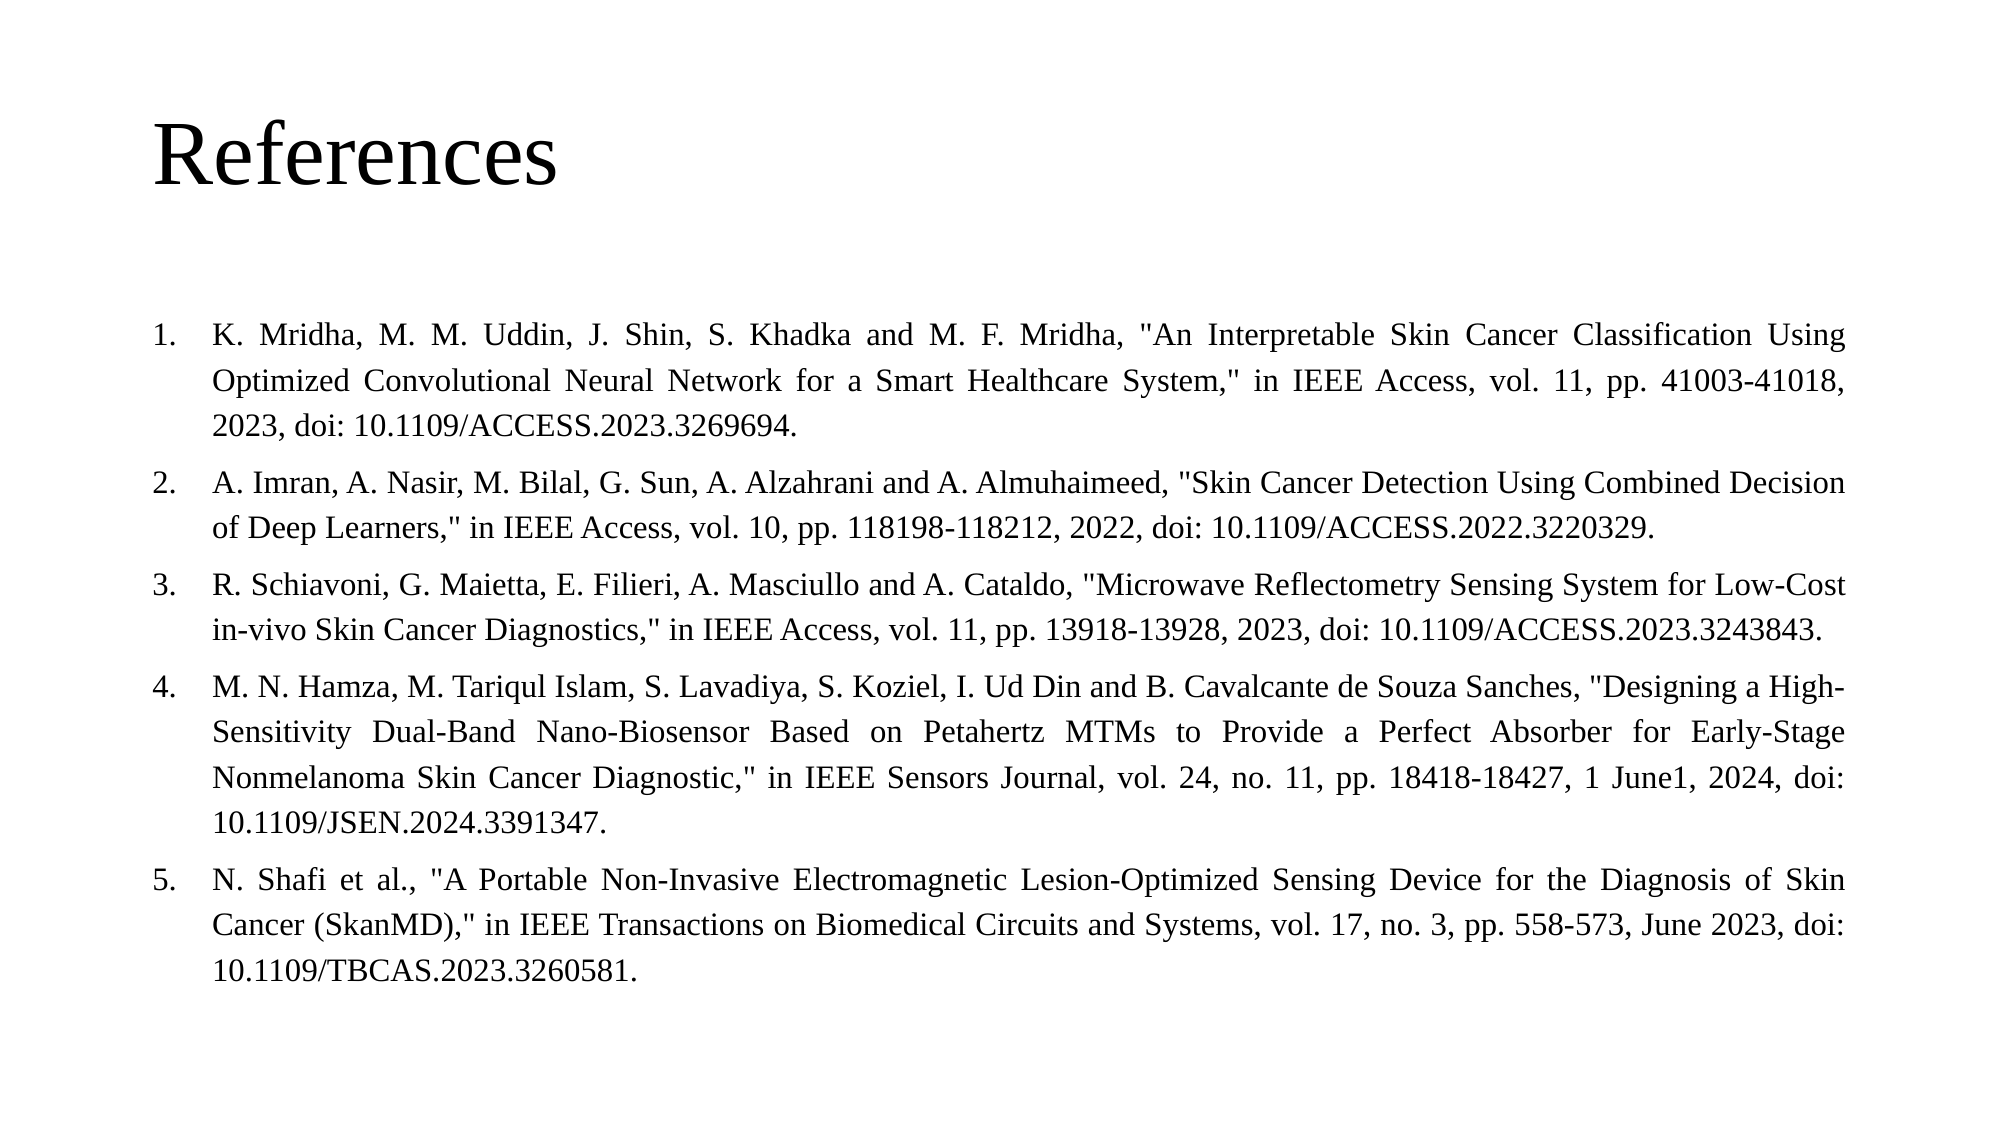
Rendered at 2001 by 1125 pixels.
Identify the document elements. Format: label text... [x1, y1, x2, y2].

title References [137, 46, 1863, 264]
list K. Mridha, M. M. Uddin, J. Shin, S. Khadka and M. F. Mridha, "An Interpretable Skin Cancer Classification Using Optimized Convolutional Neural Network for a Smart Healthcare System," in IEEE Access, vol. 11, pp. 41003-41018, 2023, doi: 10.1109/ACCESS.2023.3269694. A. Imran, A. Nasir, M. Bilal, G. Sun, A. Alzahrani and A. Almuhaimeed, "Skin Cancer Detection Using Combined Decision of Deep Learners," in IEEE Access, vol. 10, pp. 118198-118212, 2022, doi: 10.1109/ACCESS.2022.3220329. R. Schiavoni, G. Maietta, E. Filieri, A. Masciullo and A. Cataldo, "Microwave Reflectometry Sensing System for Low-Cost in-vivo Skin Cancer Diagnostics," in IEEE Access, vol. 11, pp. 13918-13928, 2023, doi: 10.1109/ACCESS.2023.3243843. M. N. Hamza, M. Tariqul Islam, S. Lavadiya, S. Koziel, I. Ud Din and B. Cavalcante de Souza Sanches, "Designing a High-Sensitivity Dual-Band Nano-Biosensor Based on Petahertz MTMs to Provide a Perfect Absorber for Early-Stage Nonmelanoma Skin Cancer Diagnostic," in IEEE Sensors Journal, vol. 24, no. 11, pp. 18418-18427, 1 June1, 2024, doi: 10.1109/JSEN.2024.3391347. N. Shafi et al., "A Portable Non-Invasive Electromagnetic Lesion-Optimized Sensing Device for the Diagnosis of Skin Cancer (SkanMD)," in IEEE Transactions on Biomedical Circuits and Systems, vol. 17, no. 3, pp. 558-573, June 2023, doi: 10.1109/TBCAS.2023.3260581. [137, 299, 1863, 1014]
